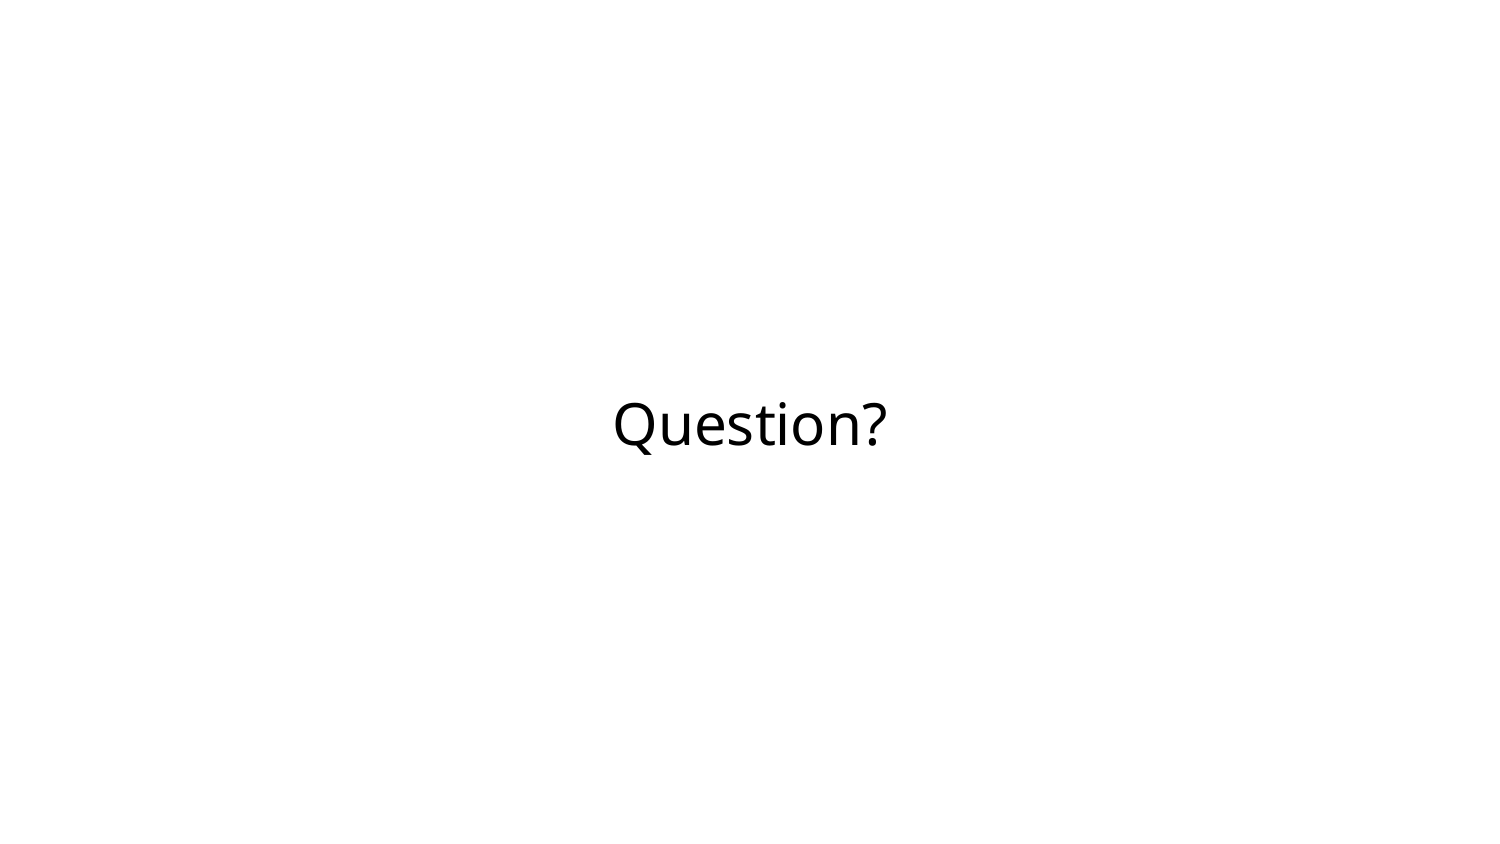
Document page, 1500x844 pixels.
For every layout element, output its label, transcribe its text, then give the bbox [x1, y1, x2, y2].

title Question? [51, 352, 1449, 491]
